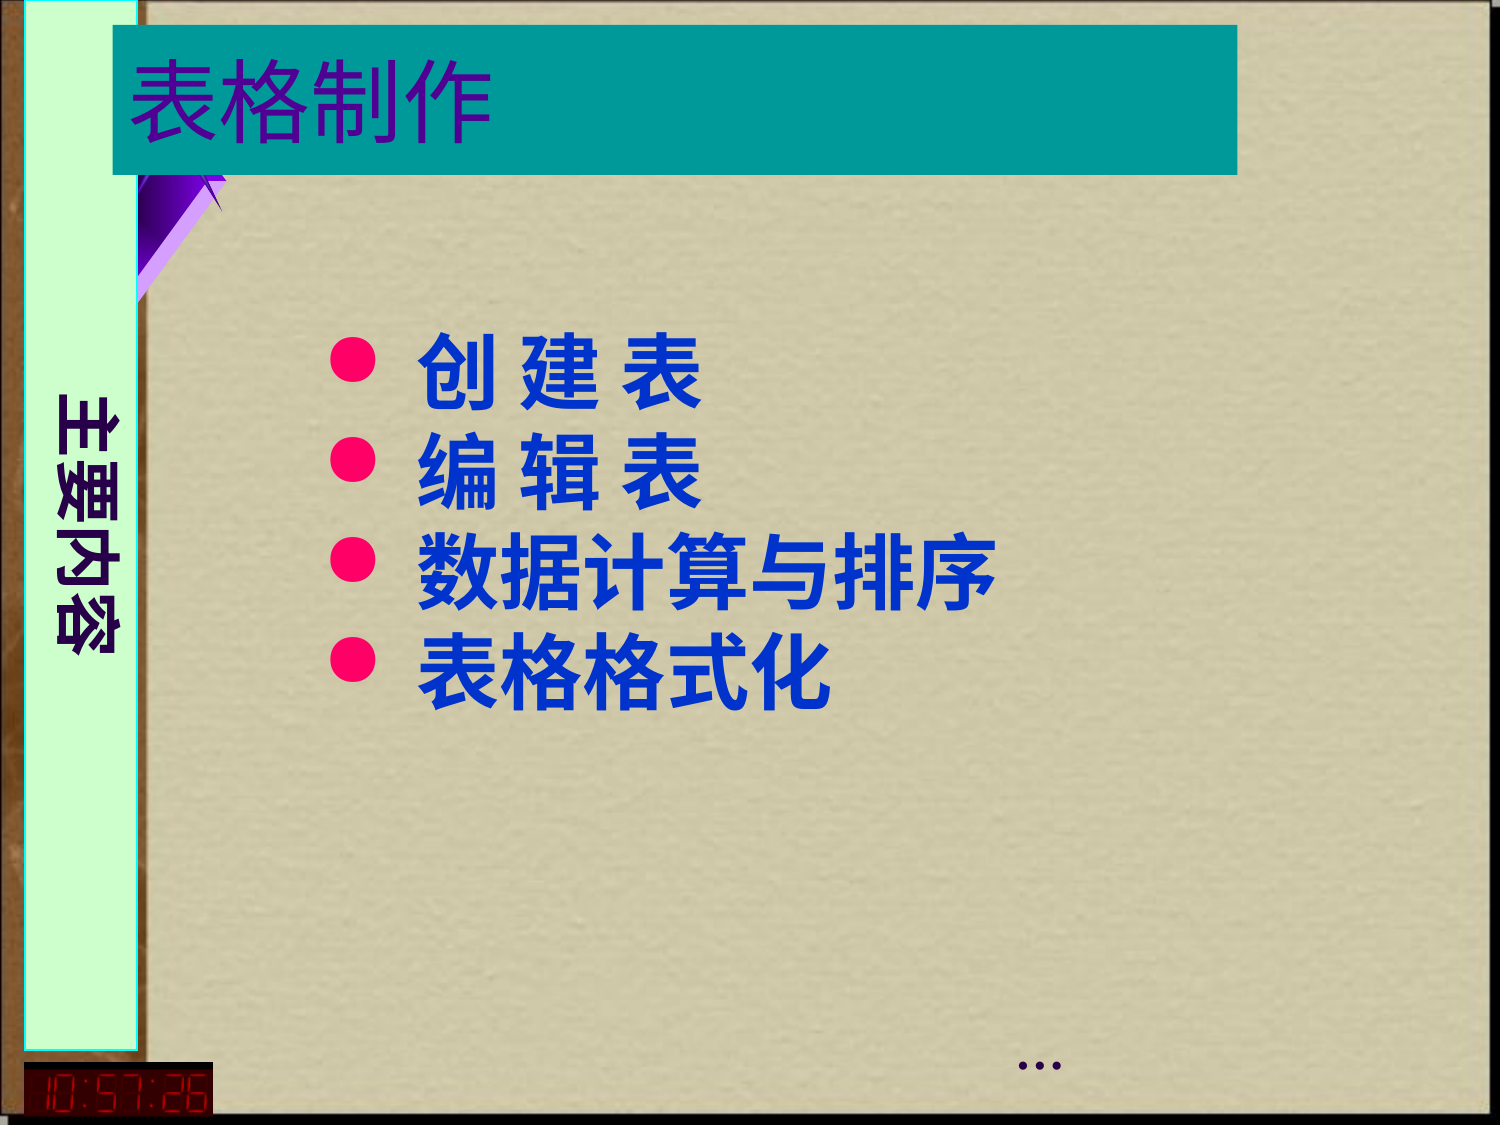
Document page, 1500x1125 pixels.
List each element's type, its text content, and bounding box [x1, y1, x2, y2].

text_box 主要内容 [24, 0, 138, 1050]
text_box … [1000, 1012, 1080, 1088]
picture [0, 0, 1500, 1125]
title 表格制作 [112, 24, 1238, 175]
text_box 创 建 表 编 辑 表 数据计算与排序 表格格式化 [312, 312, 1100, 728]
